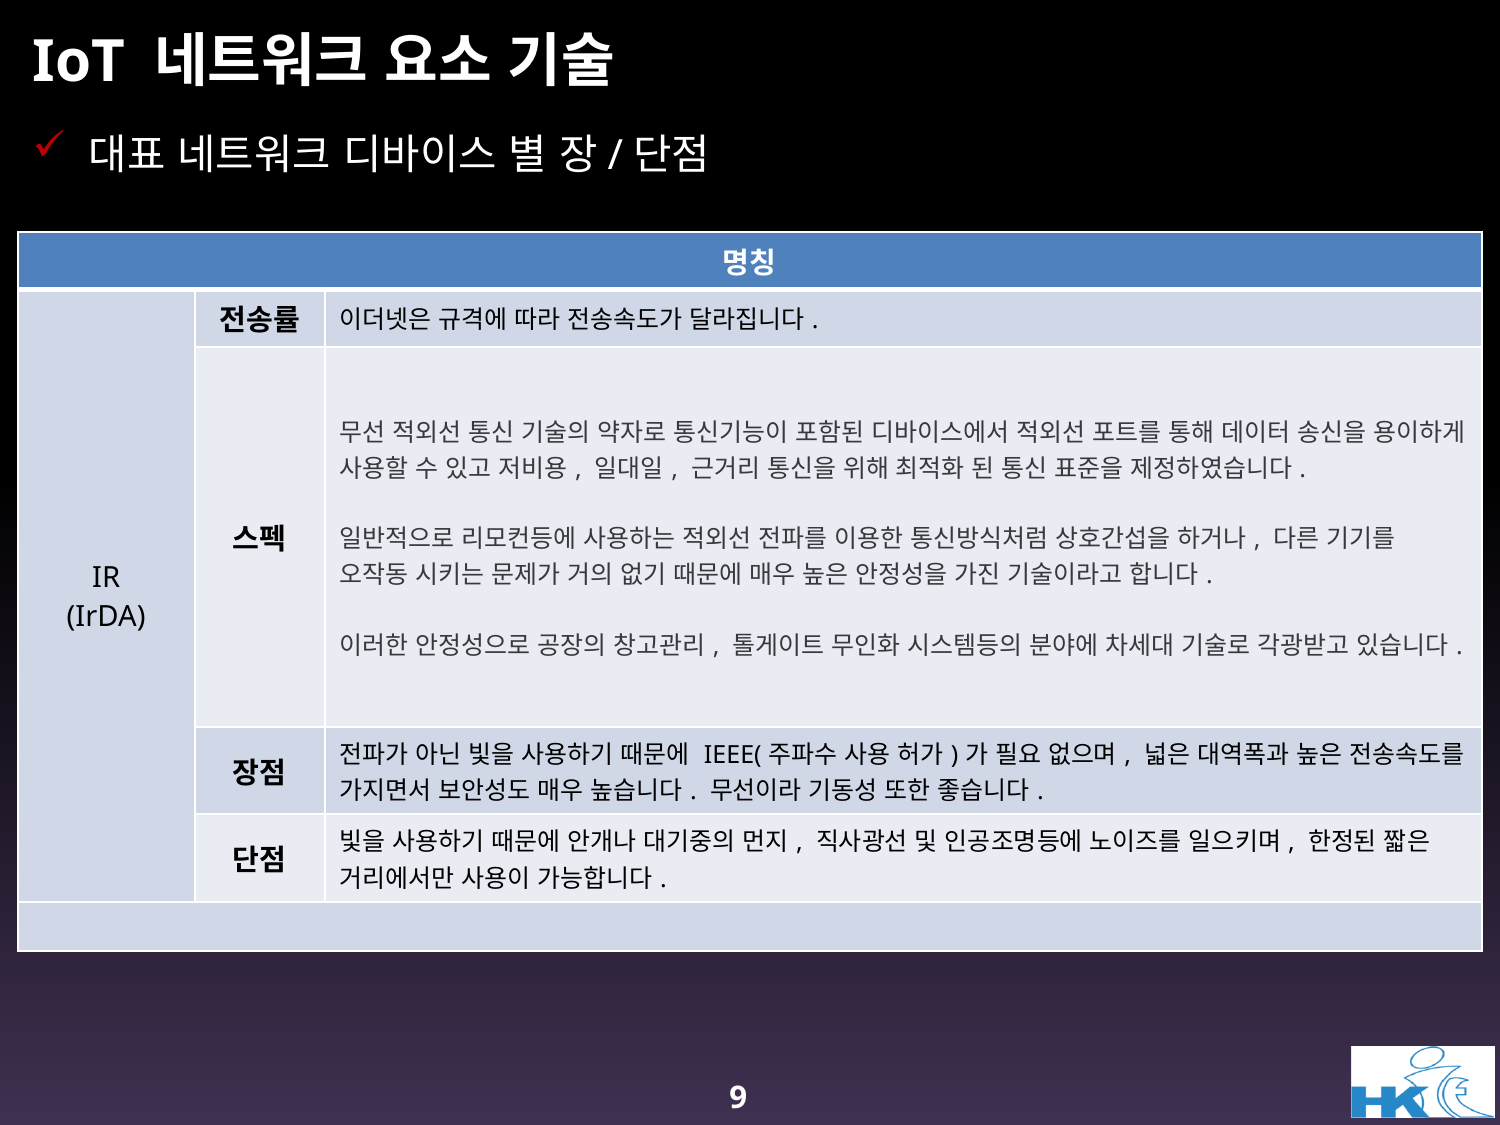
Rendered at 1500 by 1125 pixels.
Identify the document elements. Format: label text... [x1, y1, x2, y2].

table_cell 단점 [196, 815, 324, 901]
table_cell 빛을 사용하기 때문에 안개나 대기중의 먼지, 직사광선 및 인공조명등에 노이즈를 일으키며, 한정된 짧은 거리에서만 사용이 가능합니다. [326, 815, 1481, 901]
table_cell 스펙 [196, 348, 324, 726]
table_cell 이더넷은 규격에 따라 전송속도가 달라집니다. [326, 292, 1481, 346]
table_header 명칭 [19, 233, 1481, 287]
list 대표 네트워크 디바이스 별 장/단점 [17, 120, 1483, 231]
slide_number 9 [714, 1069, 816, 1125]
title IoT 네트워크 요소 기술 [17, 11, 1471, 106]
table_cell 전송률 [196, 292, 324, 346]
table_cell IR (IrDA) [19, 292, 194, 901]
table_cell 전파가 아닌 빛을 사용하기 때문에 IEEE(주파수 사용 허가)가 필요 없으며, 넓은 대역폭과 높은 전송속도를 가지면서 보안성도 매우 높습니다. 무선이라 기동성 또한 좋습니다. [326, 728, 1481, 813]
picture [1351, 1046, 1495, 1118]
table_cell 무선 적외선 통신 기술의 약자로 통신기능이 포함된 디바이스에서 적외선 포트를 통해 데이터 송신을 용이하게 사용할 수 있고 저비용, 일대일, 근거리 통신을 위해 최적화 된 통신 표준을 제정하였습니다. 일반적으로 리모컨등에 사용하는 적외선 전파를 이용한 통신방식처럼 상호간섭을 하거나, 다른 기기를 오작동 시키는 문제가 거의 없기 때문에 매우 높은 안정성을 가진 기술이라고 합니다. 이러한 안정성으로 공장의 창고관리, 톨게이트 무인화 시스템등의 분야에 차세대 기술로 각광받고 있습니다. [326, 348, 1481, 726]
table_cell [19, 903, 1481, 950]
table_cell 장점 [196, 728, 324, 813]
